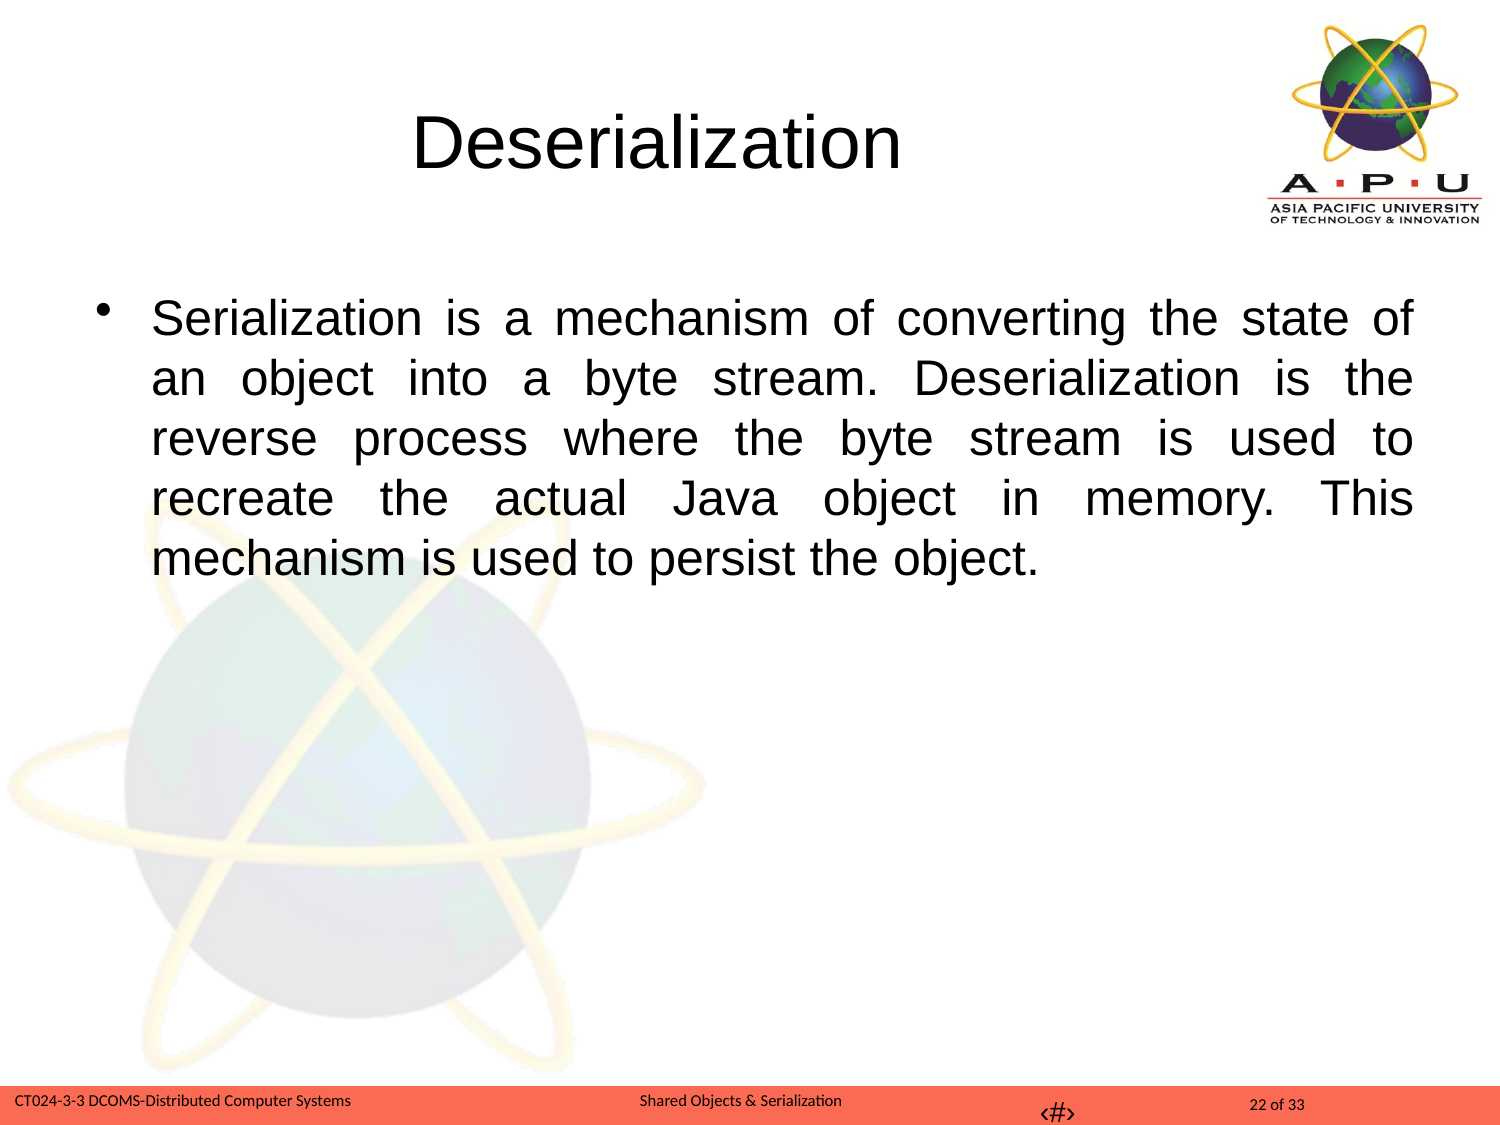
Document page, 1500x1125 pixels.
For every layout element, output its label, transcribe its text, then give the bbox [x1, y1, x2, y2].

picture [1251, 0, 1500, 249]
footer ‹#› [1025, 1086, 1500, 1125]
list Serialization is a mechanism of converting the state of an object into a byte stream. Deserialization is the reverse process where the byte stream is used to recreate the actual Java object in memory. This mechanism is used to persist the object. [79, 278, 1430, 1021]
title Deserialization [79, 45, 1235, 233]
